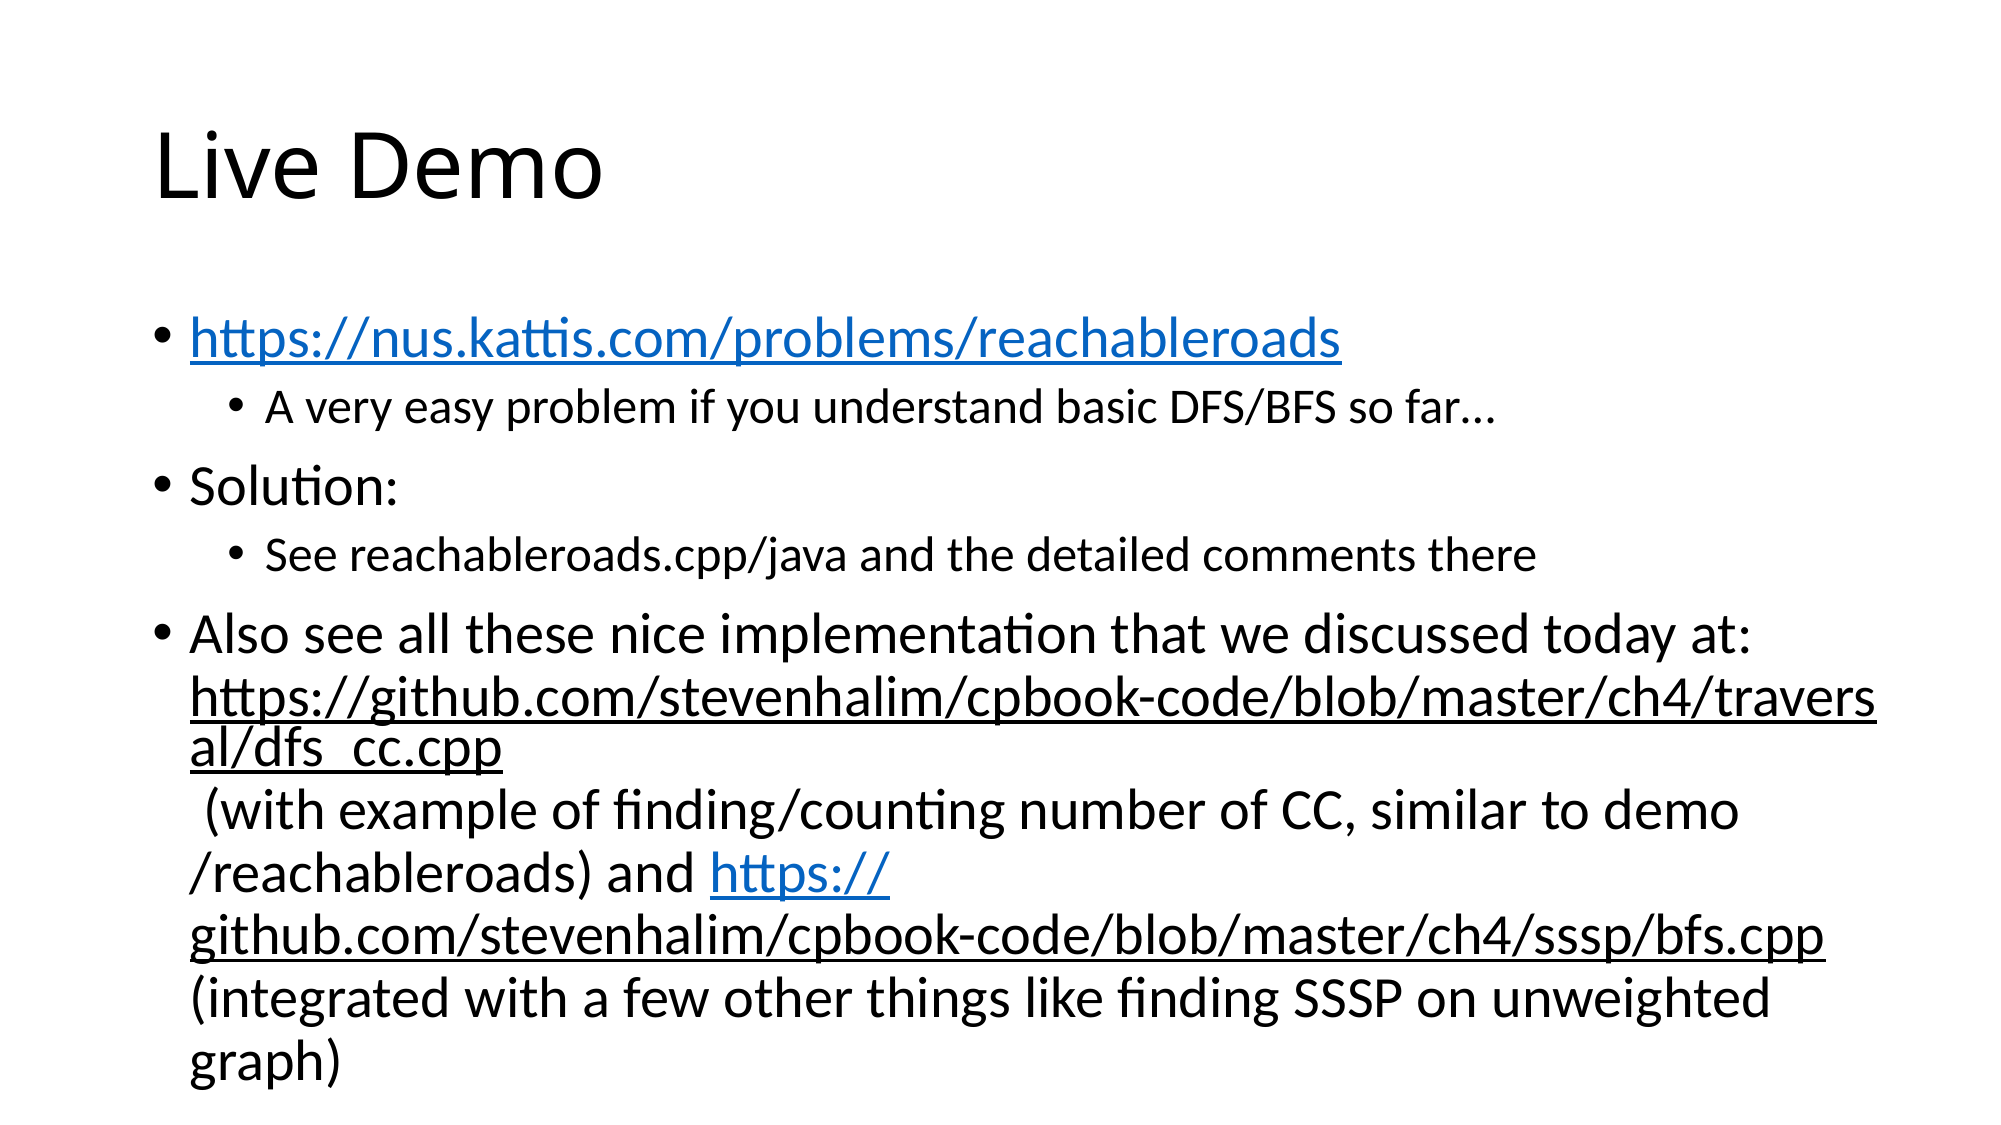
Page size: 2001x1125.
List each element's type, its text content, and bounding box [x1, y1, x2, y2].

title Live Demo [137, 59, 1863, 278]
list https://nus.kattis.com/problems/reachableroads A very easy problem if you understand basic DFS/BFS so far… Solution: See reachableroads.cpp/java and the detailed comments there Also see all these nice implementation that we discussed today at: https://github.com/stevenhalim/cpbook-code/blob/master/ch4/traversal/dfs_cc.cpp (with example of finding/counting number of CC, similar to demo /reachableroads) and https://github.com/stevenhalim/cpbook-code/blob/master/ch4/sssp/bfs.cpp (integrated with a few other things like finding SSSP on unweighted graph) [137, 299, 1905, 1125]
